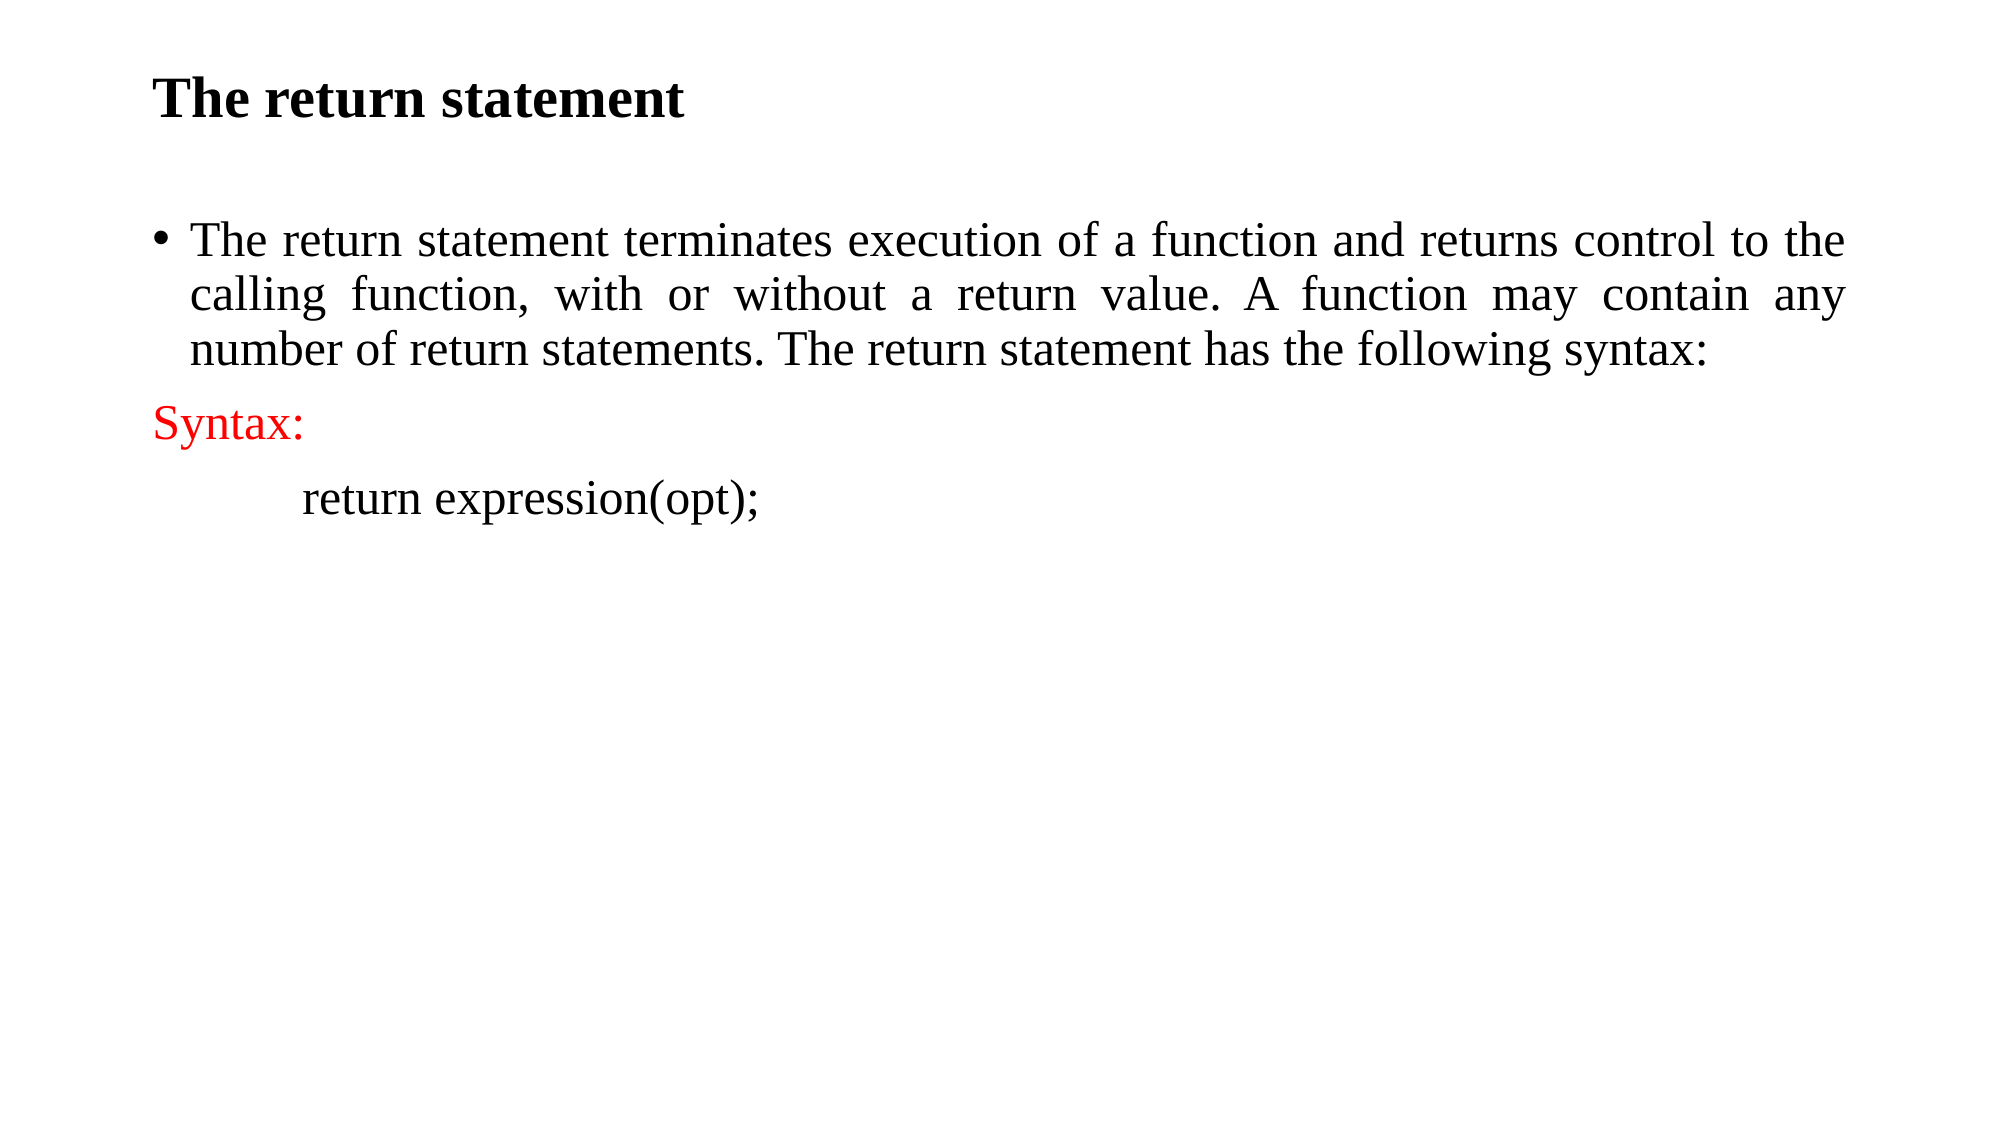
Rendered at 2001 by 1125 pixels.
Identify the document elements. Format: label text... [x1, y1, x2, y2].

title The return statement [137, 59, 1863, 139]
list The return statement terminates execution of a function and returns control to the calling function, with or without a return value. A function may contain any number of return statements. The return statement has the following syntax: Syntax: return expression(opt); [137, 206, 1863, 1014]
